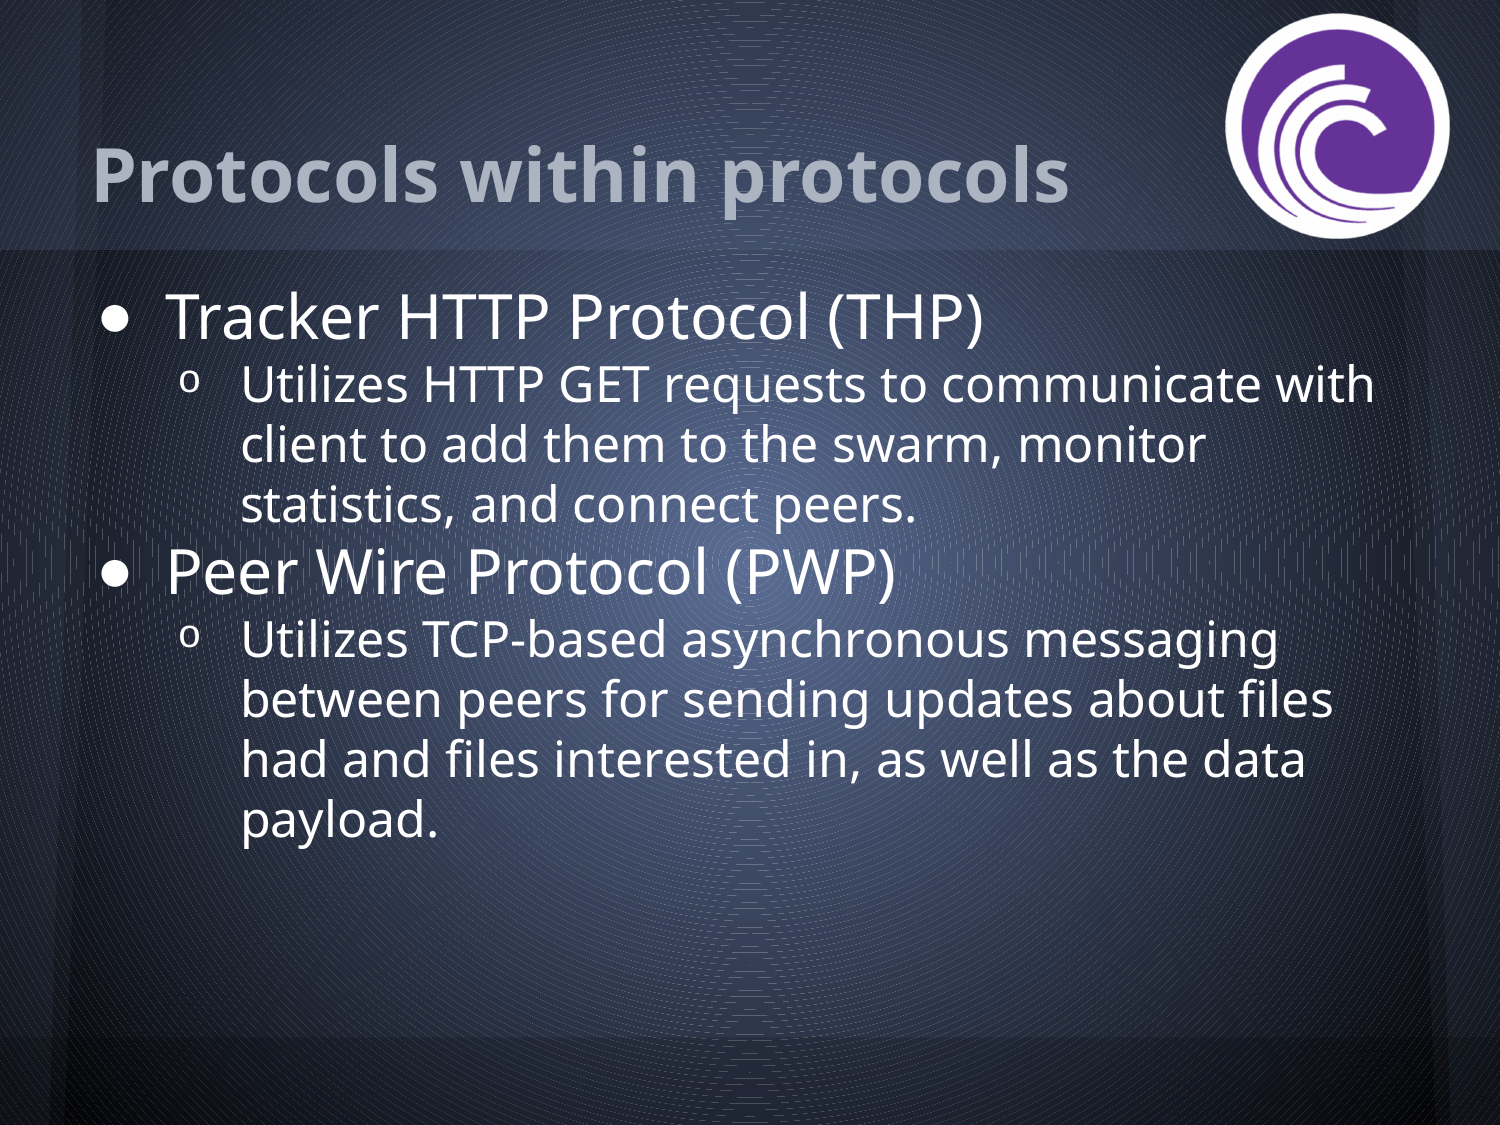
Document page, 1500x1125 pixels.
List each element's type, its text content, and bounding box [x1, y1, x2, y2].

title Protocols within protocols [75, 45, 1219, 233]
picture [1224, 13, 1450, 239]
list Tracker HTTP Protocol (THP) Utilizes HTTP GET requests to communicate with client to add them to the swarm, monitor statistics, and connect peers. Peer Wire Protocol (PWP) Utilizes TCP-based asynchronous messaging between peers for sending updates about files had and files interested in, as well as the data payload. [75, 262, 1425, 1078]
